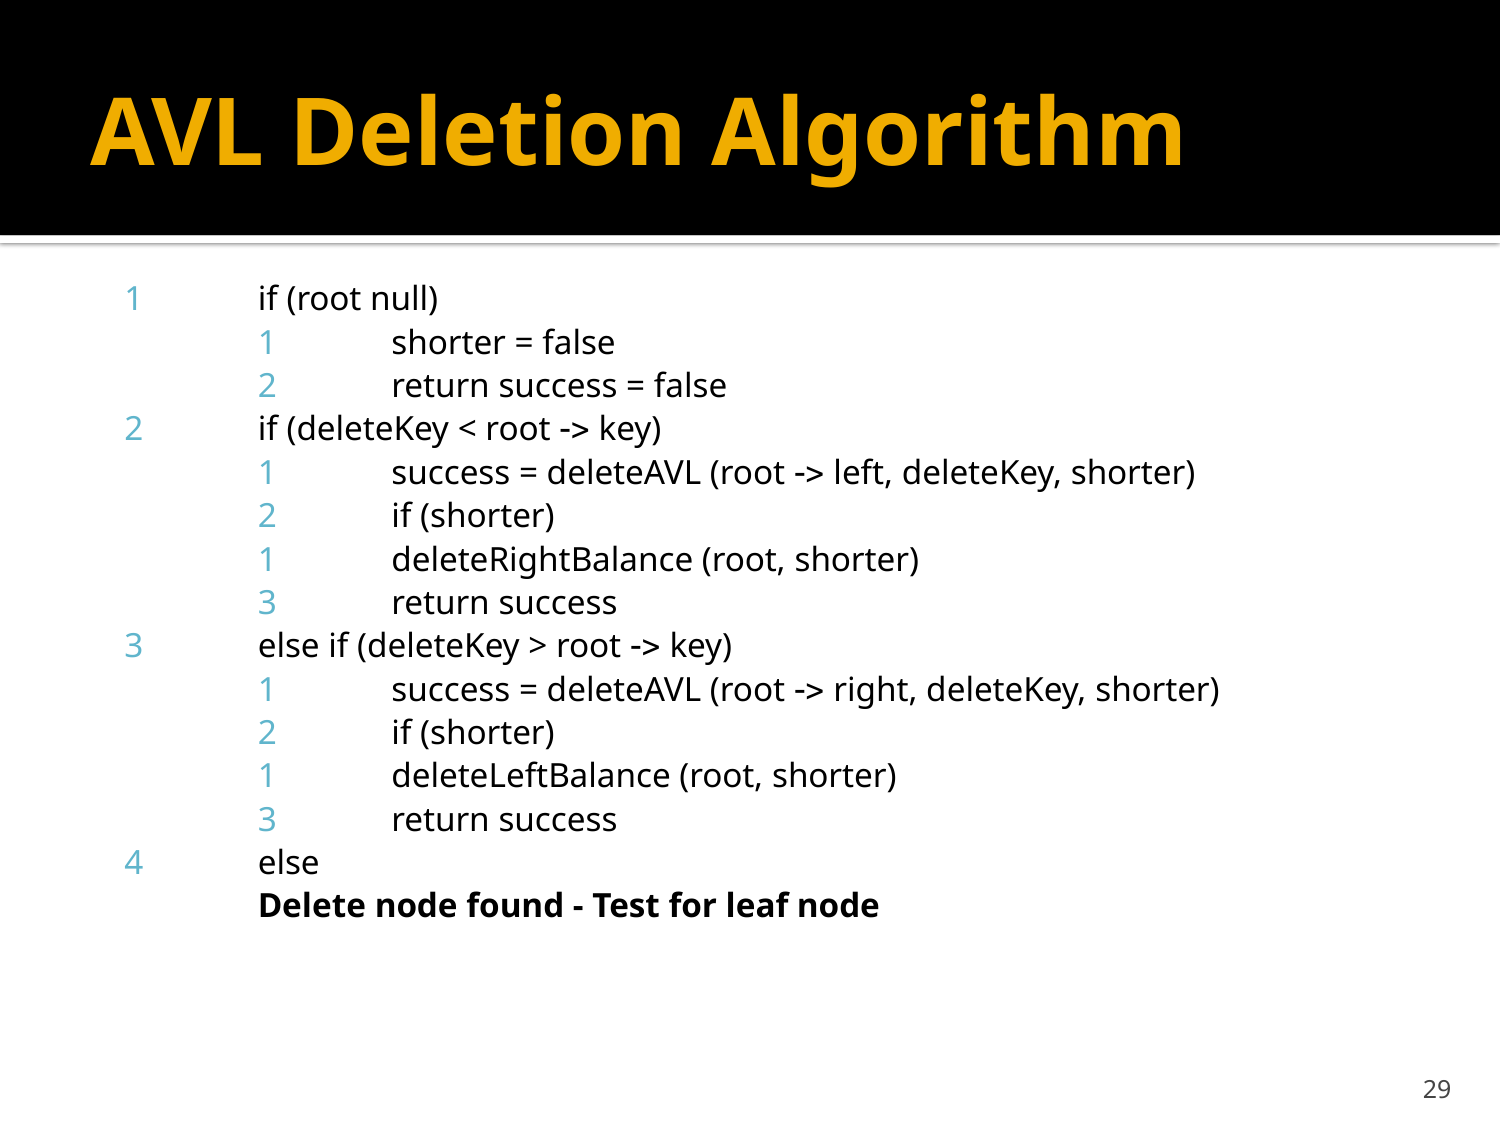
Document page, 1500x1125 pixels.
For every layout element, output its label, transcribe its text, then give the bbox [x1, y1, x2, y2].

slide_number 29 [1345, 1062, 1467, 1108]
title AVL Deletion Algorithm [75, 25, 1425, 231]
list 1 if (root null) 1 shorter = false 2 return success = false 2 if (deleteKey < root -> key) 1 success = deleteAVL (root -> left, deleteKey, shorter) 2 if (shorter) 1 deleteRightBalance (root, shorter) 3 return success 3 else if (deleteKey > root -> key) 1 success = deleteAVL (root -> right, deleteKey, shorter) 2 if (shorter) 1 deleteLeftBalance (root, shorter) 3 return success 4 else Delete node found - Test for leaf node [115, 262, 1391, 938]
